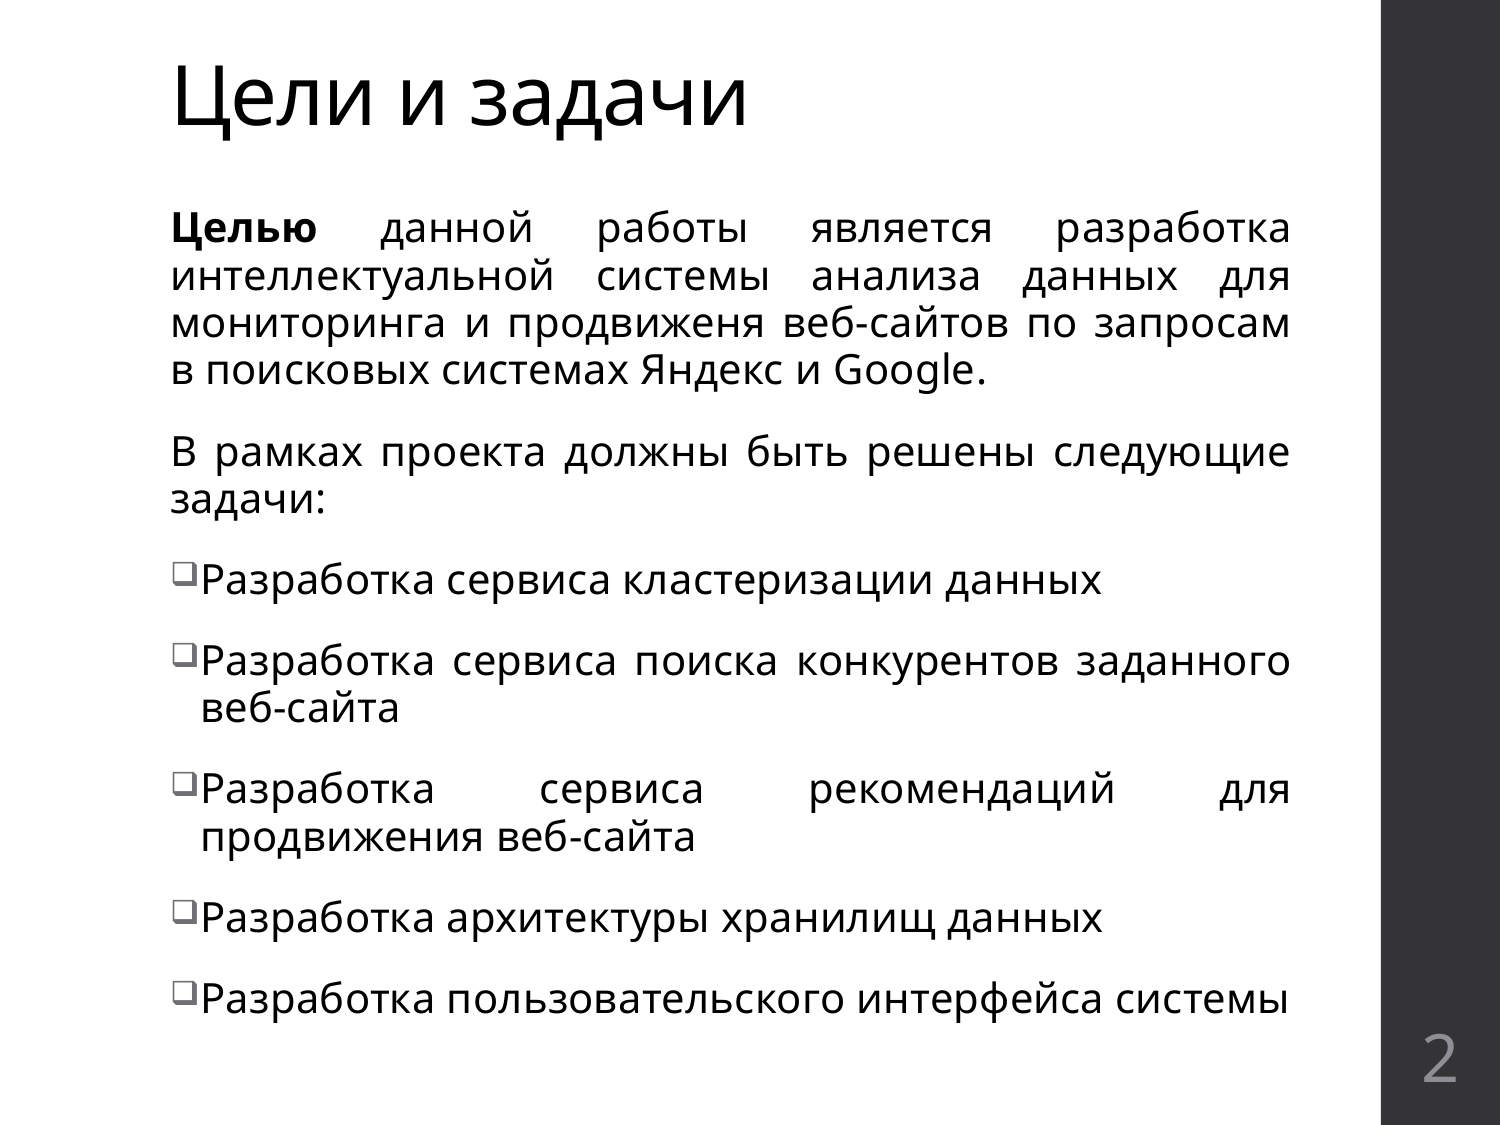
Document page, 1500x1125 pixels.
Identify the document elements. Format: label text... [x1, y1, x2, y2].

slide_number 2 [1384, 1012, 1498, 1110]
list Целью данной работы является разработка интеллектуальной системы анализа данных для мониторинга и продвиженя веб-сайтов по запросам в поисковых системах Яндекс и Google. В рамках проекта должны быть решены следующие задачи: Разработка сервиса кластеризации данных Разработка сервиса поиска конкурентов заданного веб-сайта Разработка сервиса рекомендаций для продвижения веб-сайта Разработка архитектуры хранилищ данных Разработка пользовательского интерфейса системы [155, 196, 1308, 1062]
title Цели и задачи [155, 28, 1341, 151]
